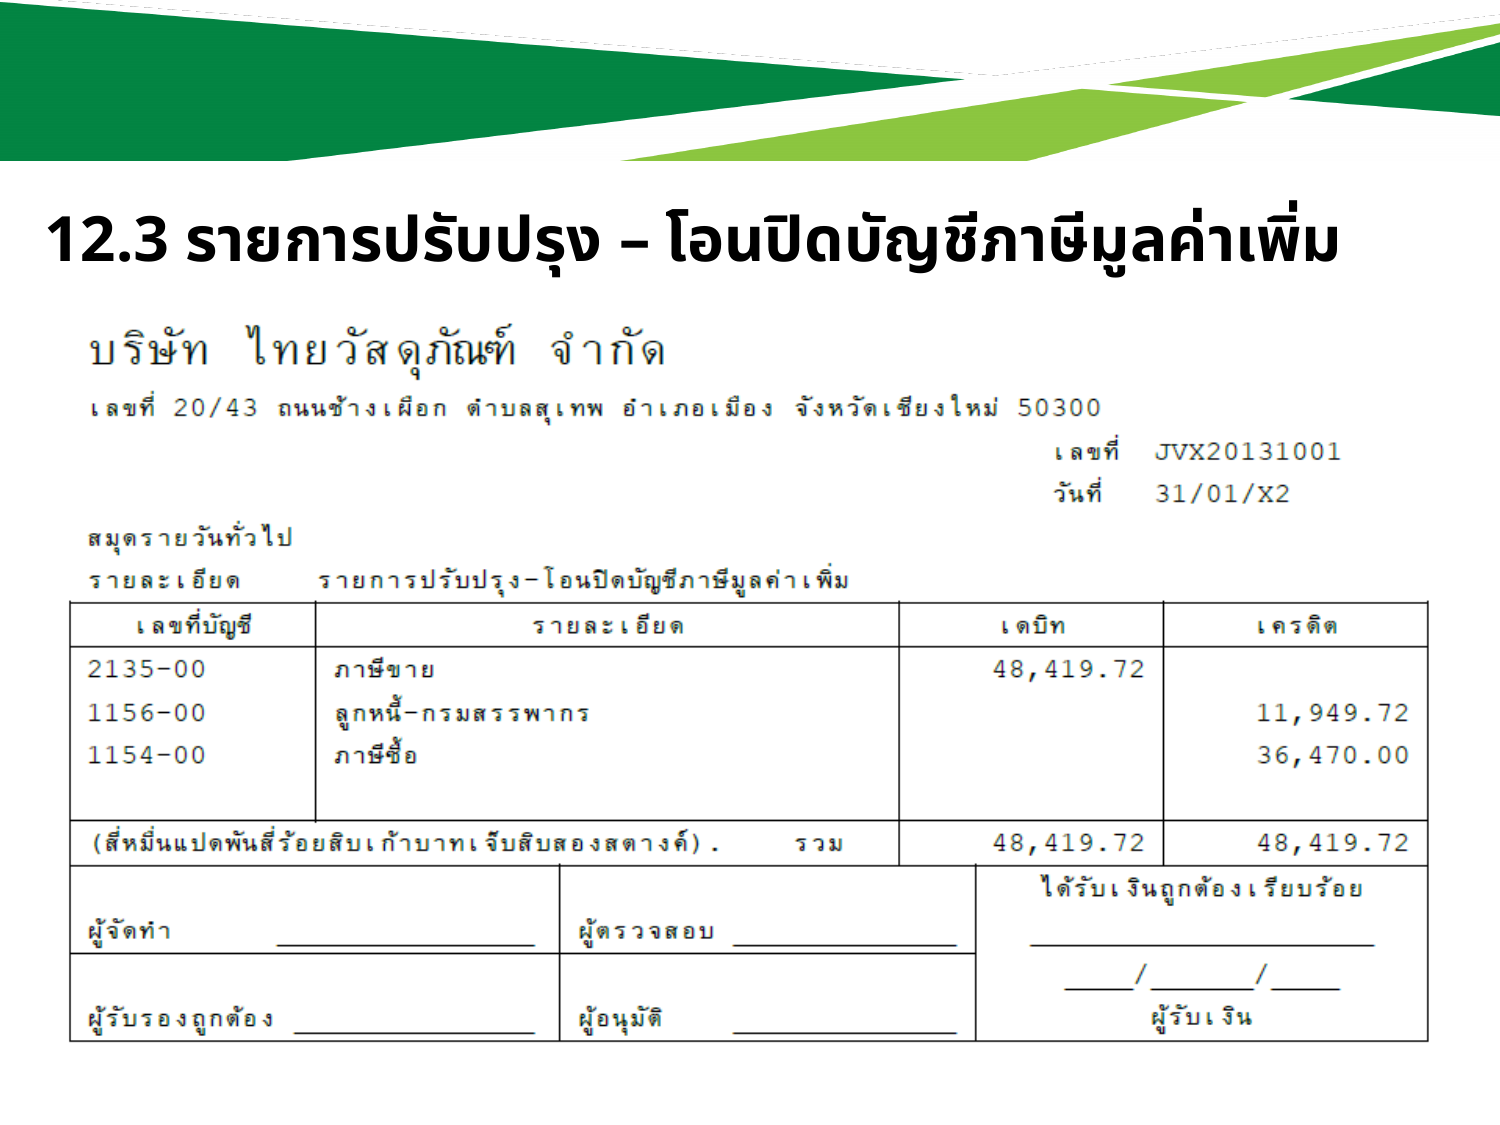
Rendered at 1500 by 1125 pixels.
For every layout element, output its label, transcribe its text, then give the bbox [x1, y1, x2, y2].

text_box 12.3 รายการปรับปรุง – โอนปิดบัญชีภาษีมูลค่าเพิ่ม [29, 184, 1500, 292]
picture [57, 302, 1443, 1050]
picture [0, 0, 1500, 161]
